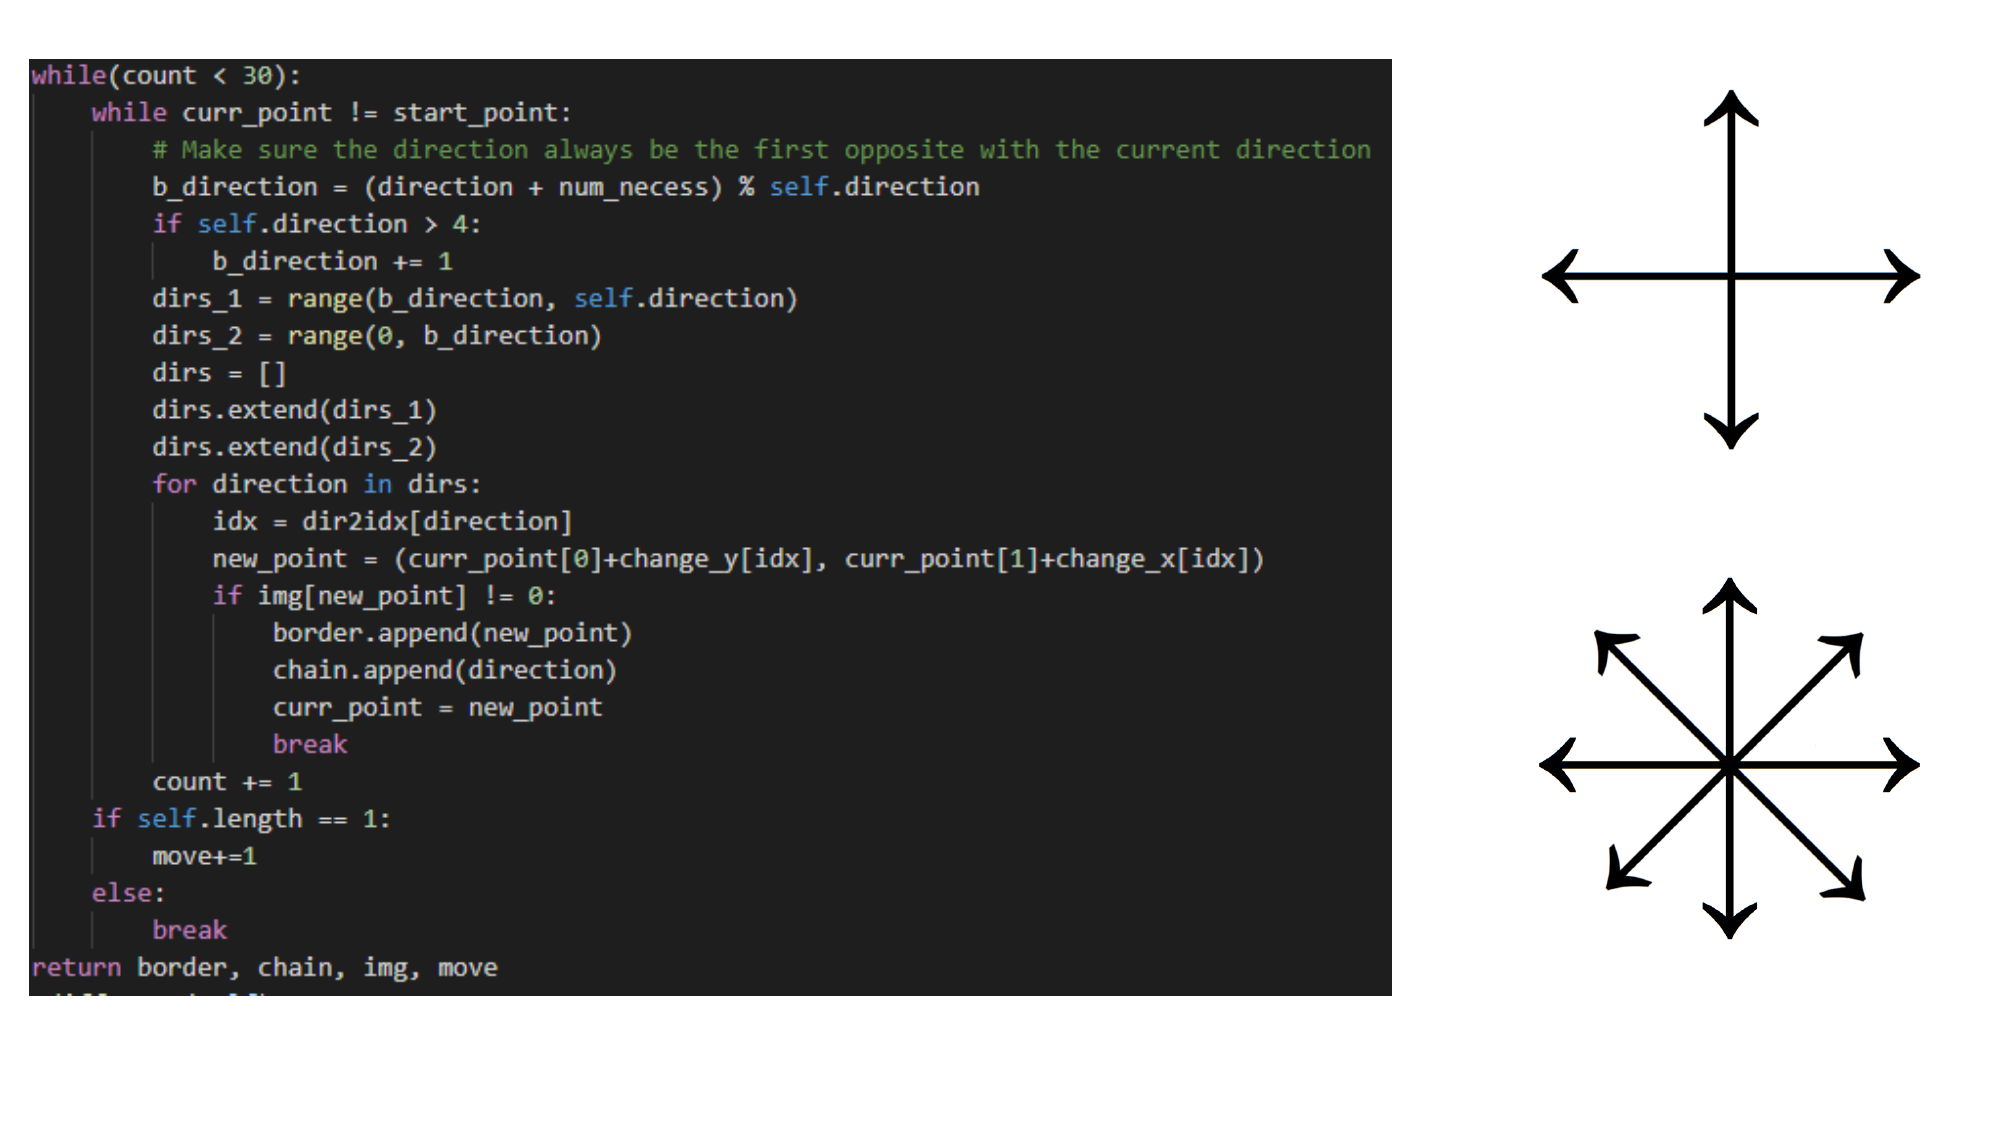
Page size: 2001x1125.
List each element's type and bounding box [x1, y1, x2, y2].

picture [29, 59, 1392, 997]
picture [1477, 32, 1971, 1014]
